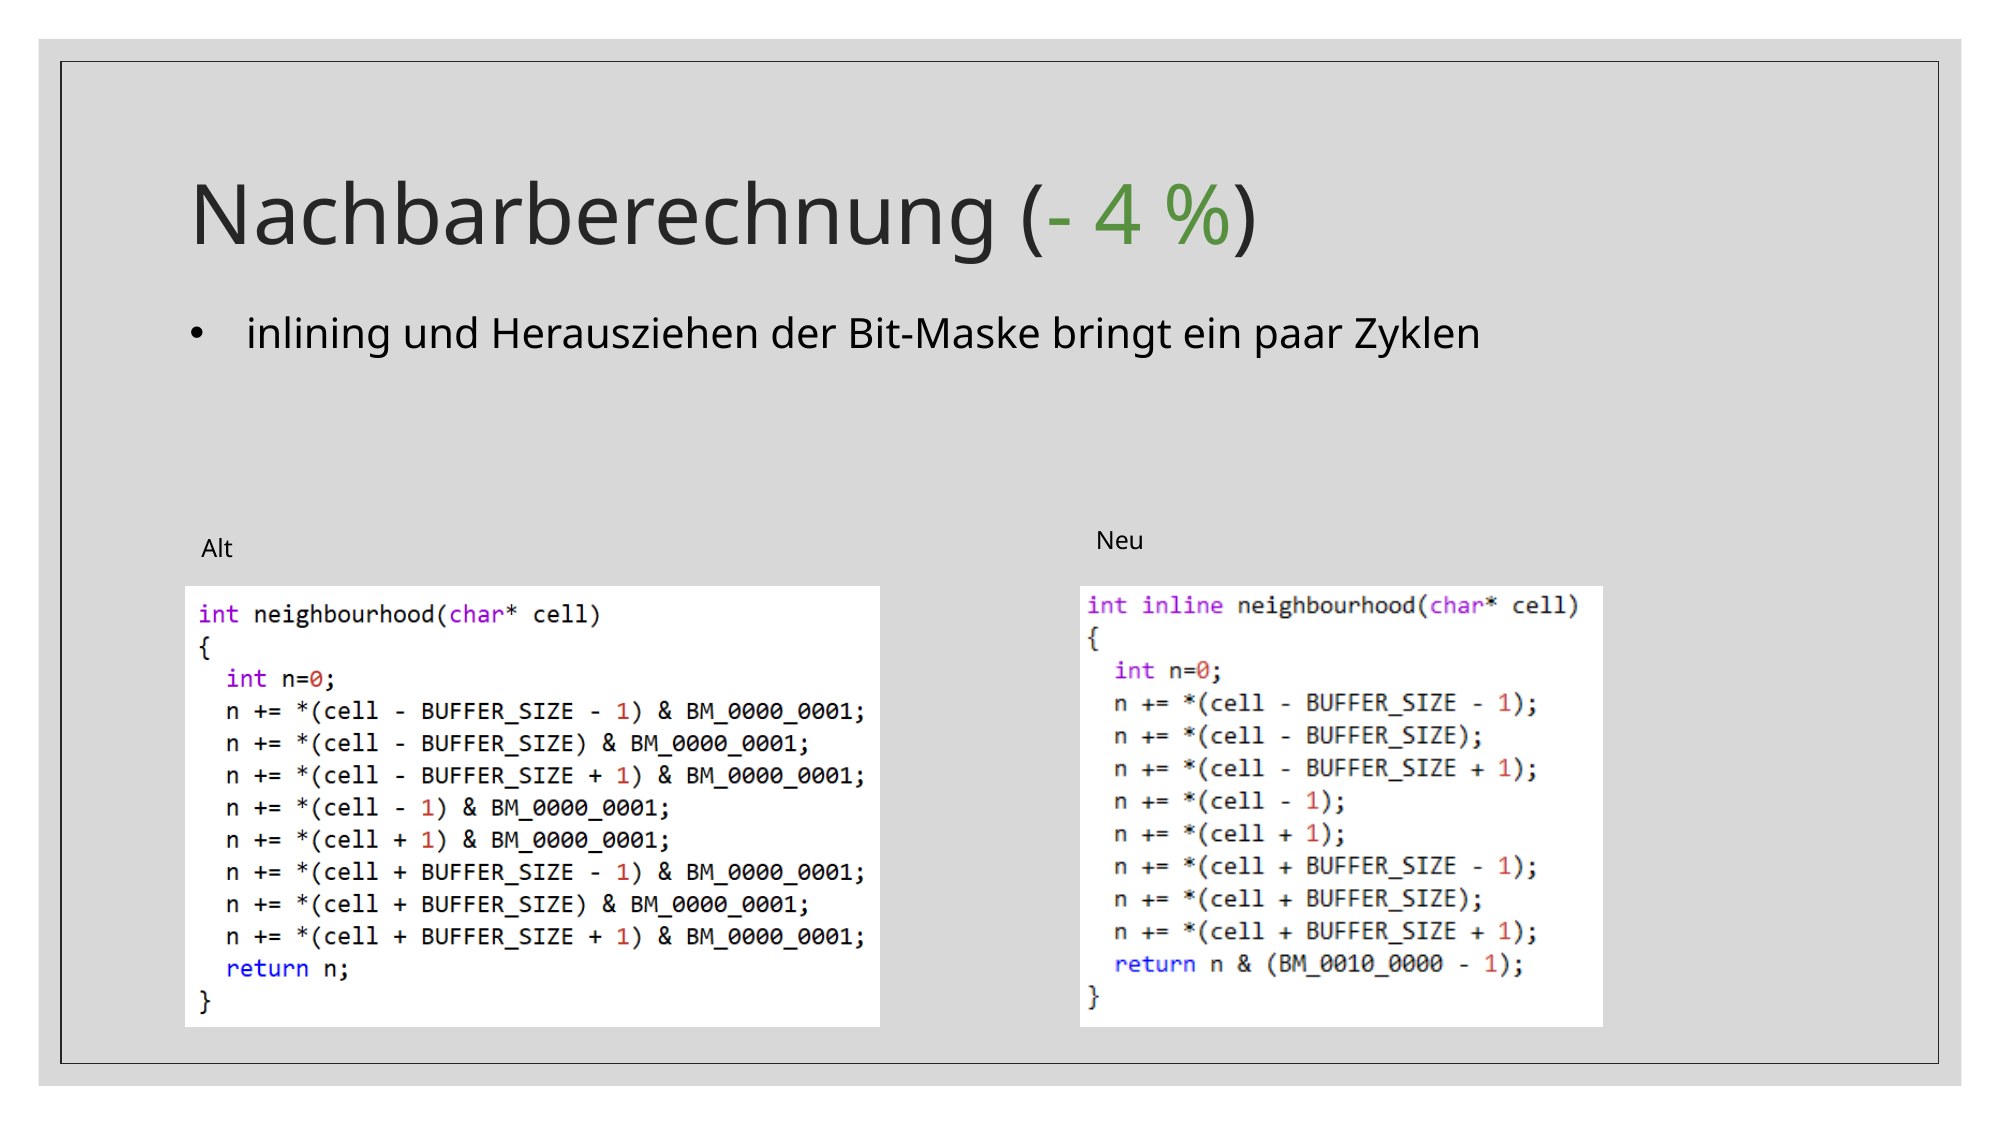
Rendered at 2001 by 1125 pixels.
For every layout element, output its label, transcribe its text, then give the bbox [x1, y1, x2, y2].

text_box Alt [186, 524, 248, 570]
text_box Neu [1081, 517, 1160, 562]
picture [185, 586, 880, 1027]
picture [1079, 586, 1603, 1027]
title Nachbarberechnung (- 4 %) [174, 105, 1825, 331]
text_box inlining und Herausziehen der Bit-Maske bringt ein paar Zyklen [174, 299, 1665, 440]
